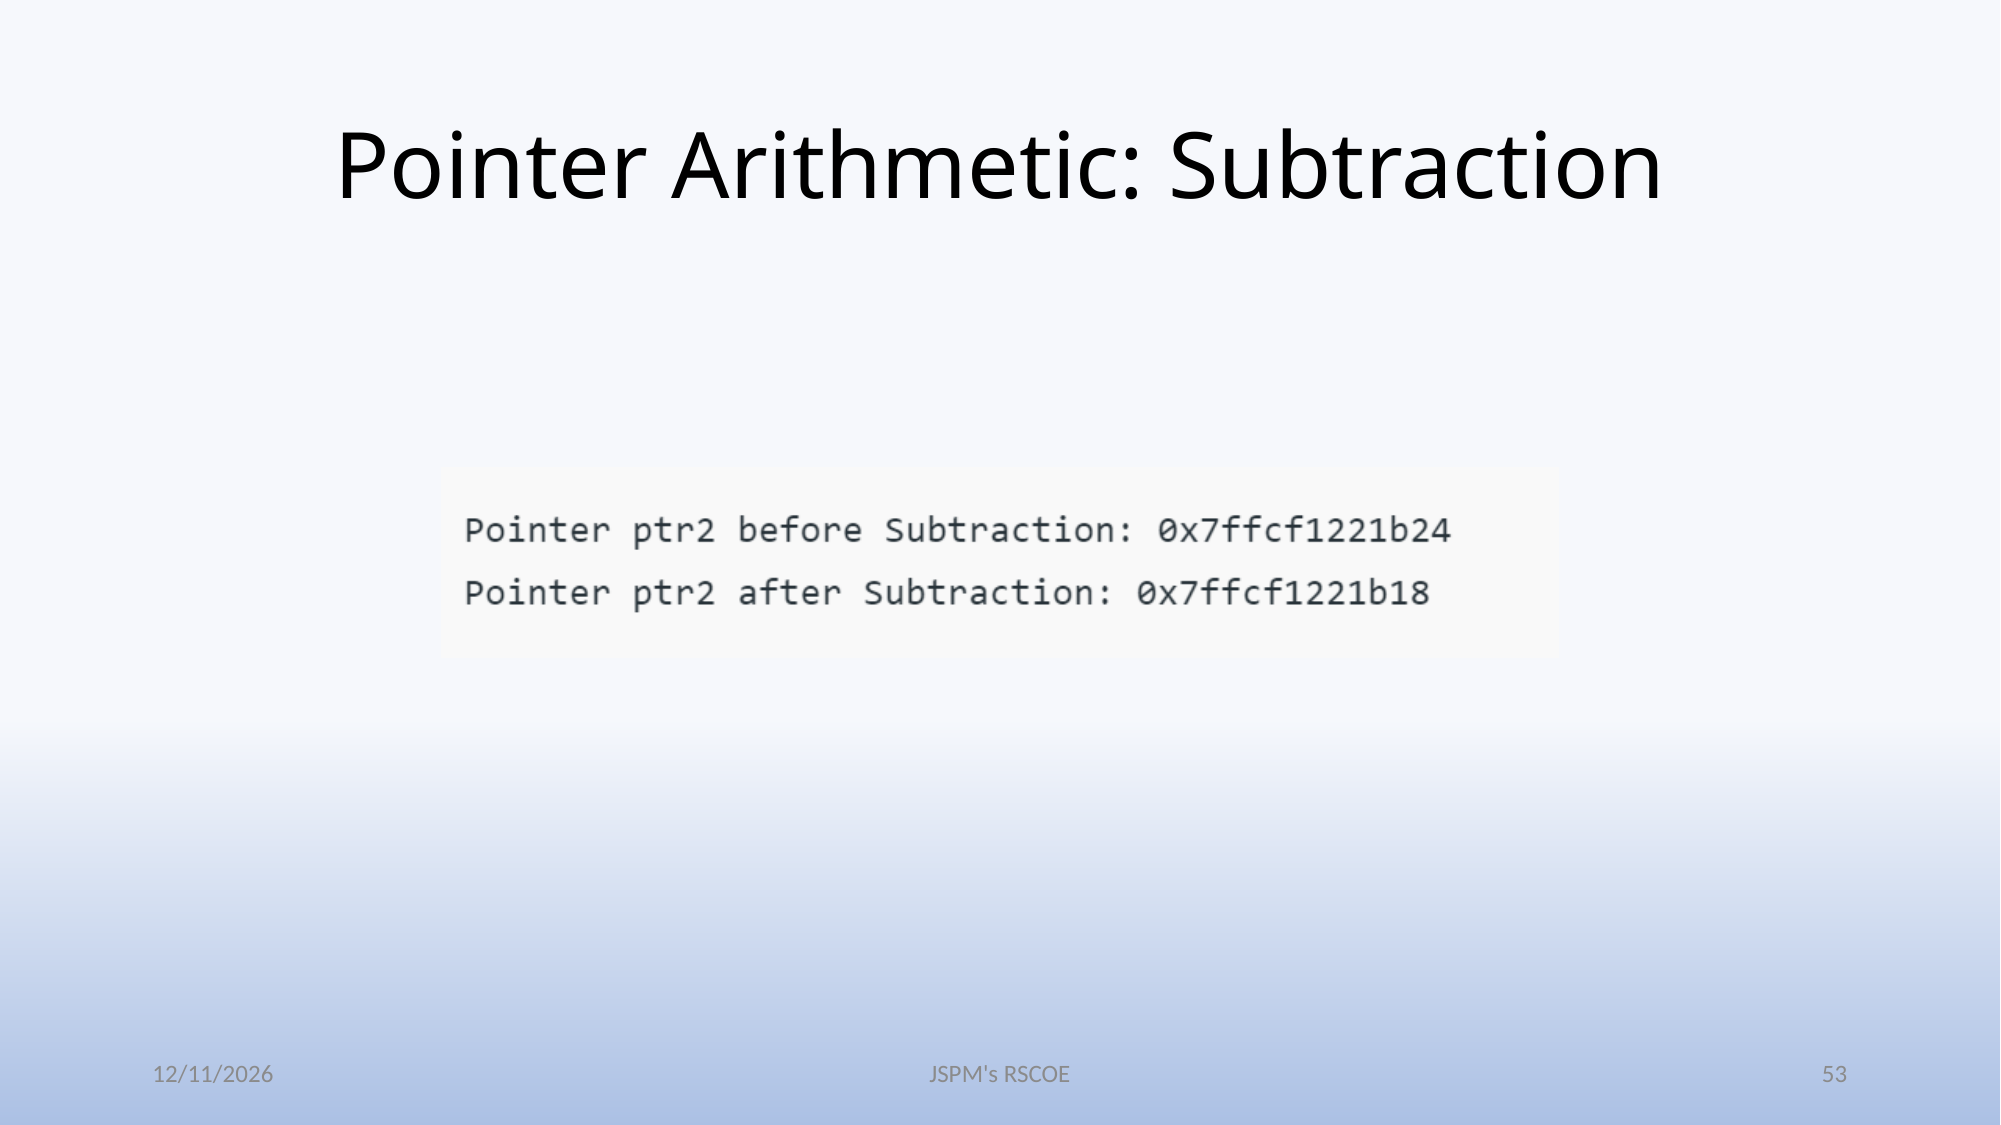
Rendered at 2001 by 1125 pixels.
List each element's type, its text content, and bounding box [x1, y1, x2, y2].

picture [441, 467, 1559, 658]
title Pointer Arithmetic: Subtraction [137, 59, 1863, 278]
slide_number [137, 1042, 588, 1103]
slide_number 53 [1412, 1042, 1863, 1103]
footer JSPM's RSCOE [662, 1042, 1338, 1103]
